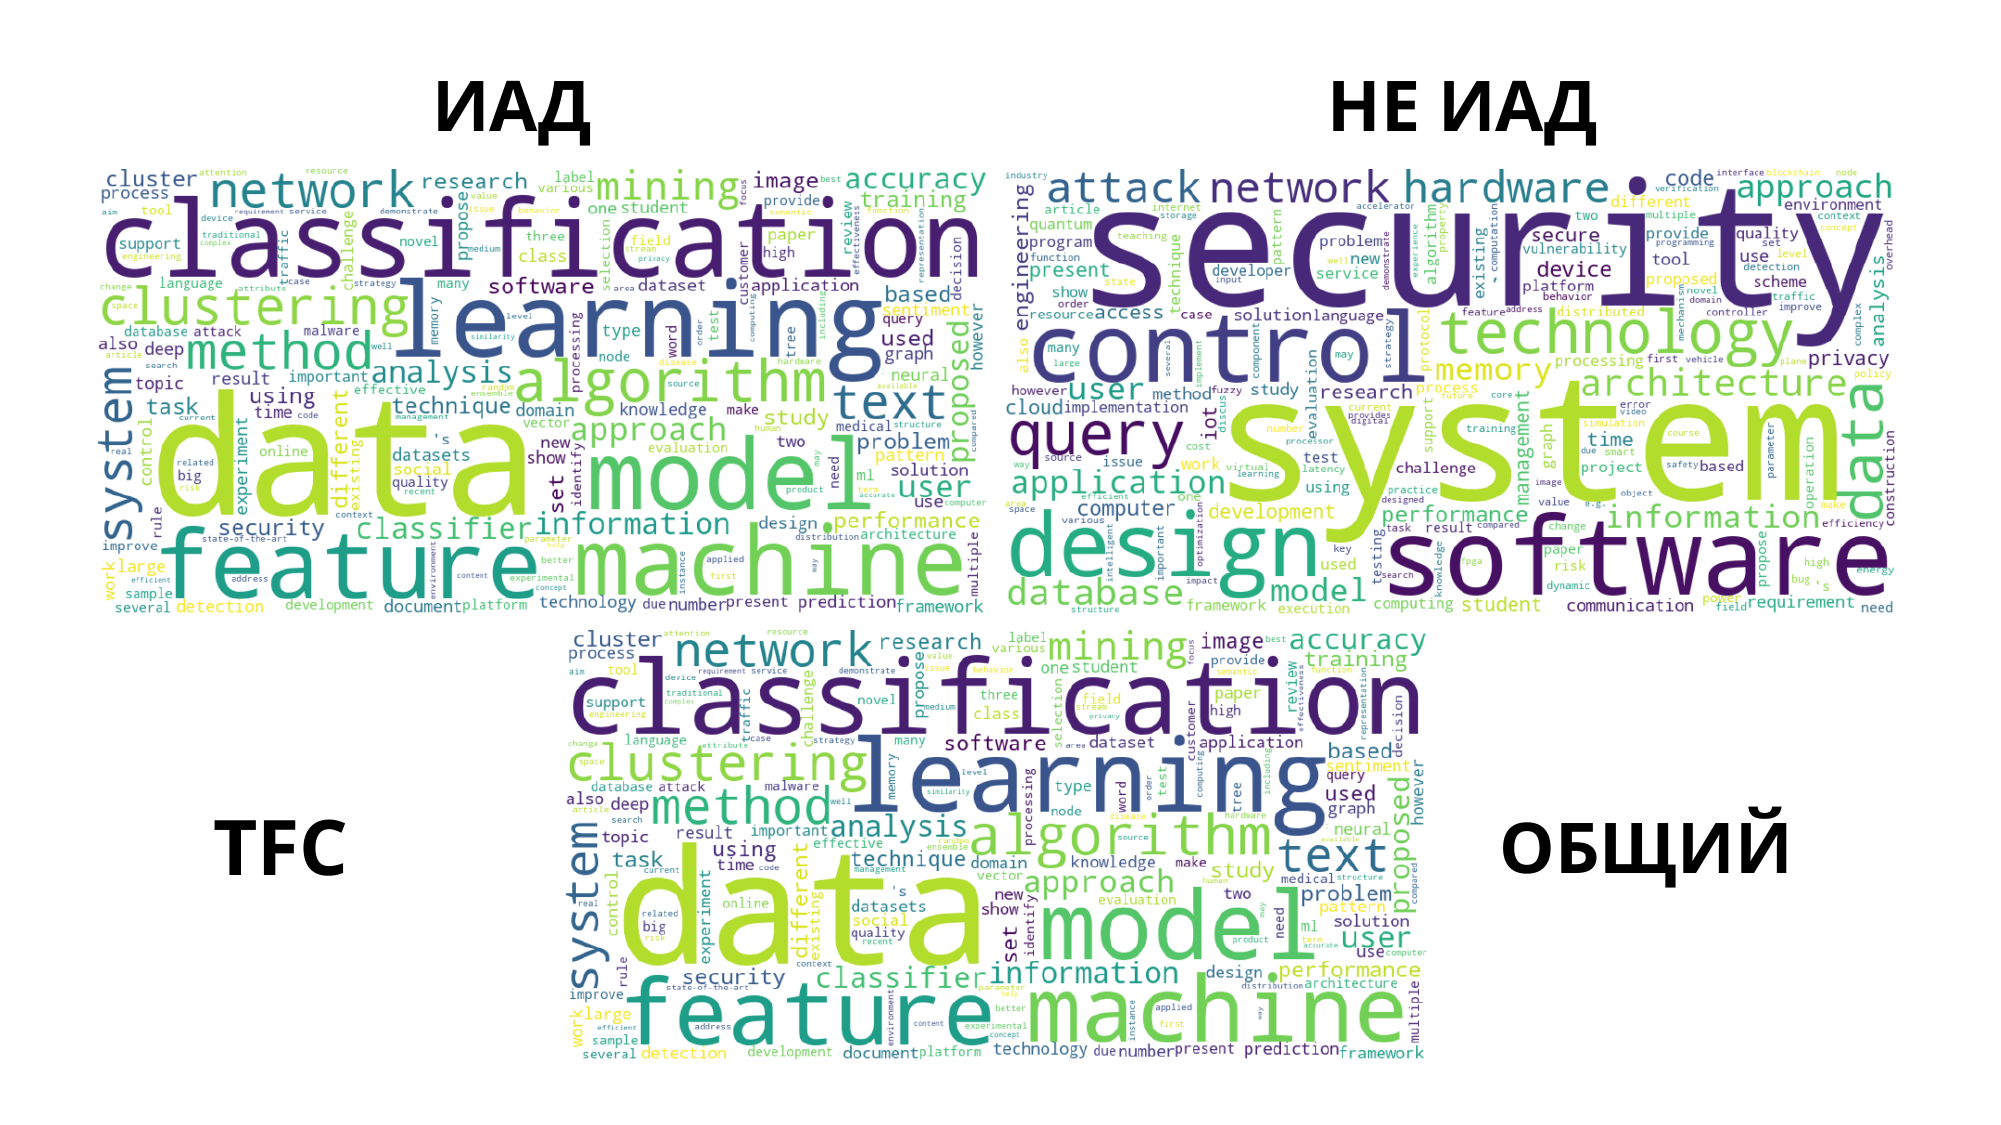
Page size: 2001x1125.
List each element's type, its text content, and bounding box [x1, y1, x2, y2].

text_box ОБЩИЙ [1484, 797, 1815, 904]
picture [88, 161, 1905, 1070]
text_box НЕ ИАД [1312, 55, 1620, 161]
title ИАД [417, 55, 611, 161]
text_box TFC [198, 797, 365, 904]
